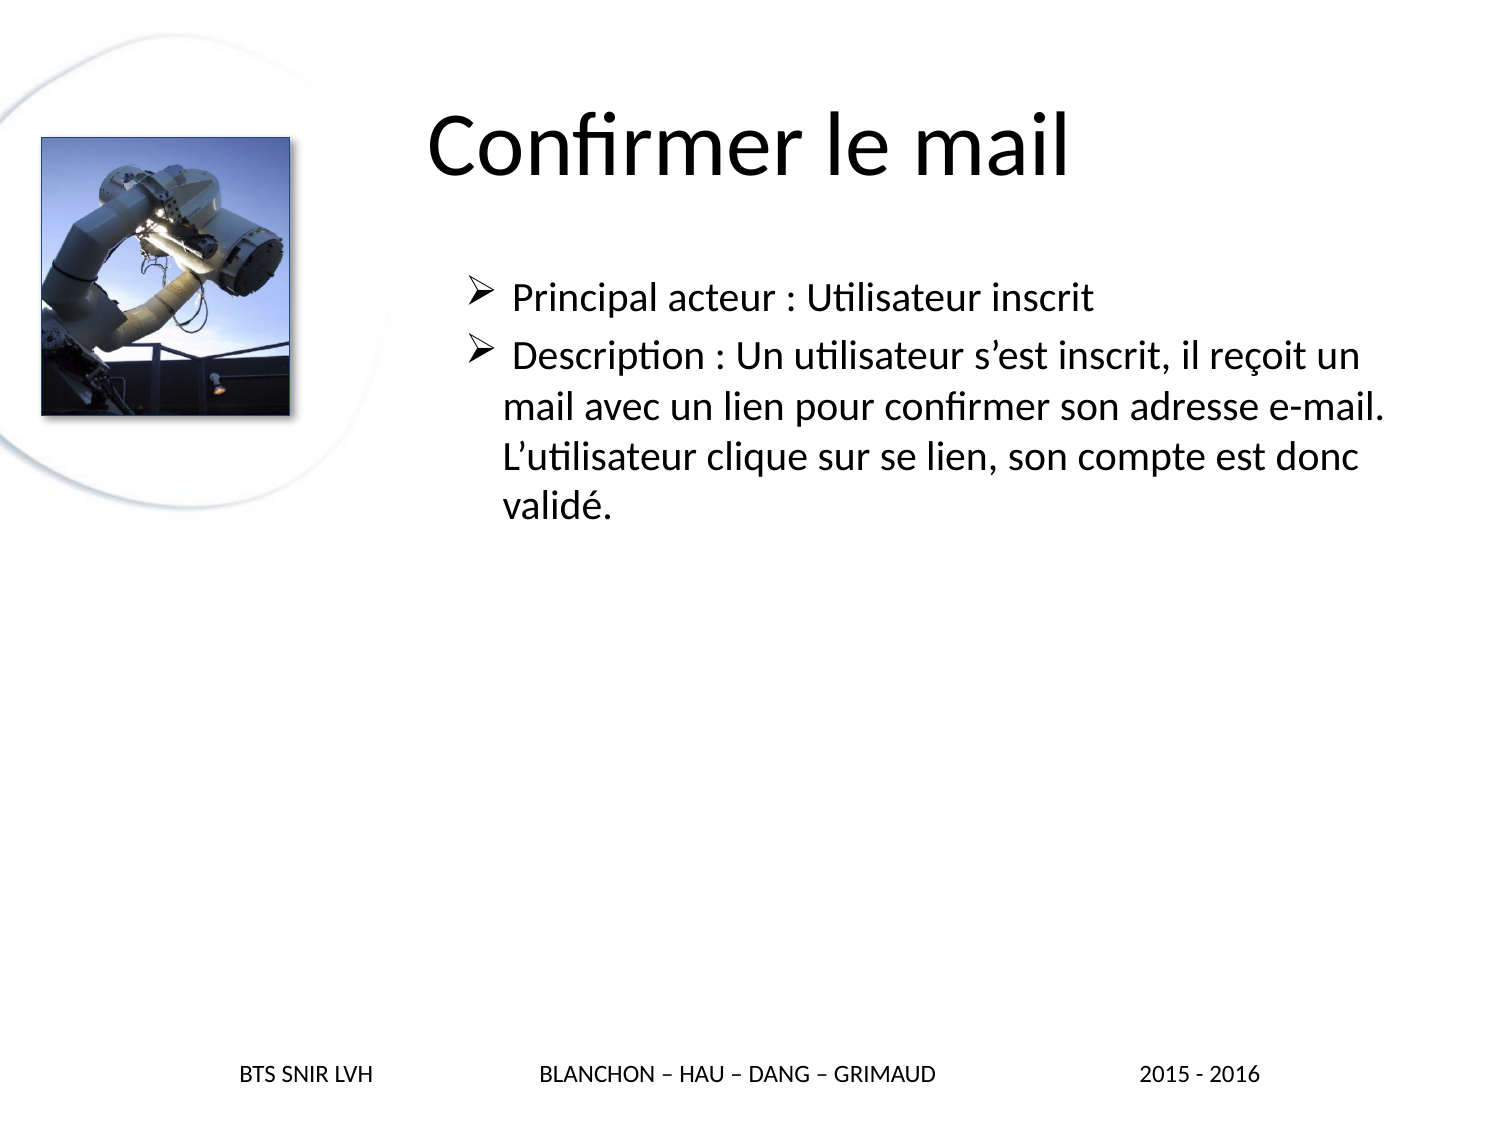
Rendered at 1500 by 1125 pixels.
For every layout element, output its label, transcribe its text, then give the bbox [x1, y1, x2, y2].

title Confirmer le mail [418, 45, 1425, 233]
list Principal acteur : Utilisateur inscrit Description : Un utilisateur s’est inscrit, il reçoit un mail avec un lien pour confirmer son adresse e-mail. L’utilisateur clique sur se lien, son compte est donc validé. [75, 262, 1425, 1005]
picture [0, 0, 415, 527]
footer BTS SNIR LVH BLANCHON – HAU – DANG – GRIMAUD 2015 - 2016 [17, 1042, 1483, 1103]
